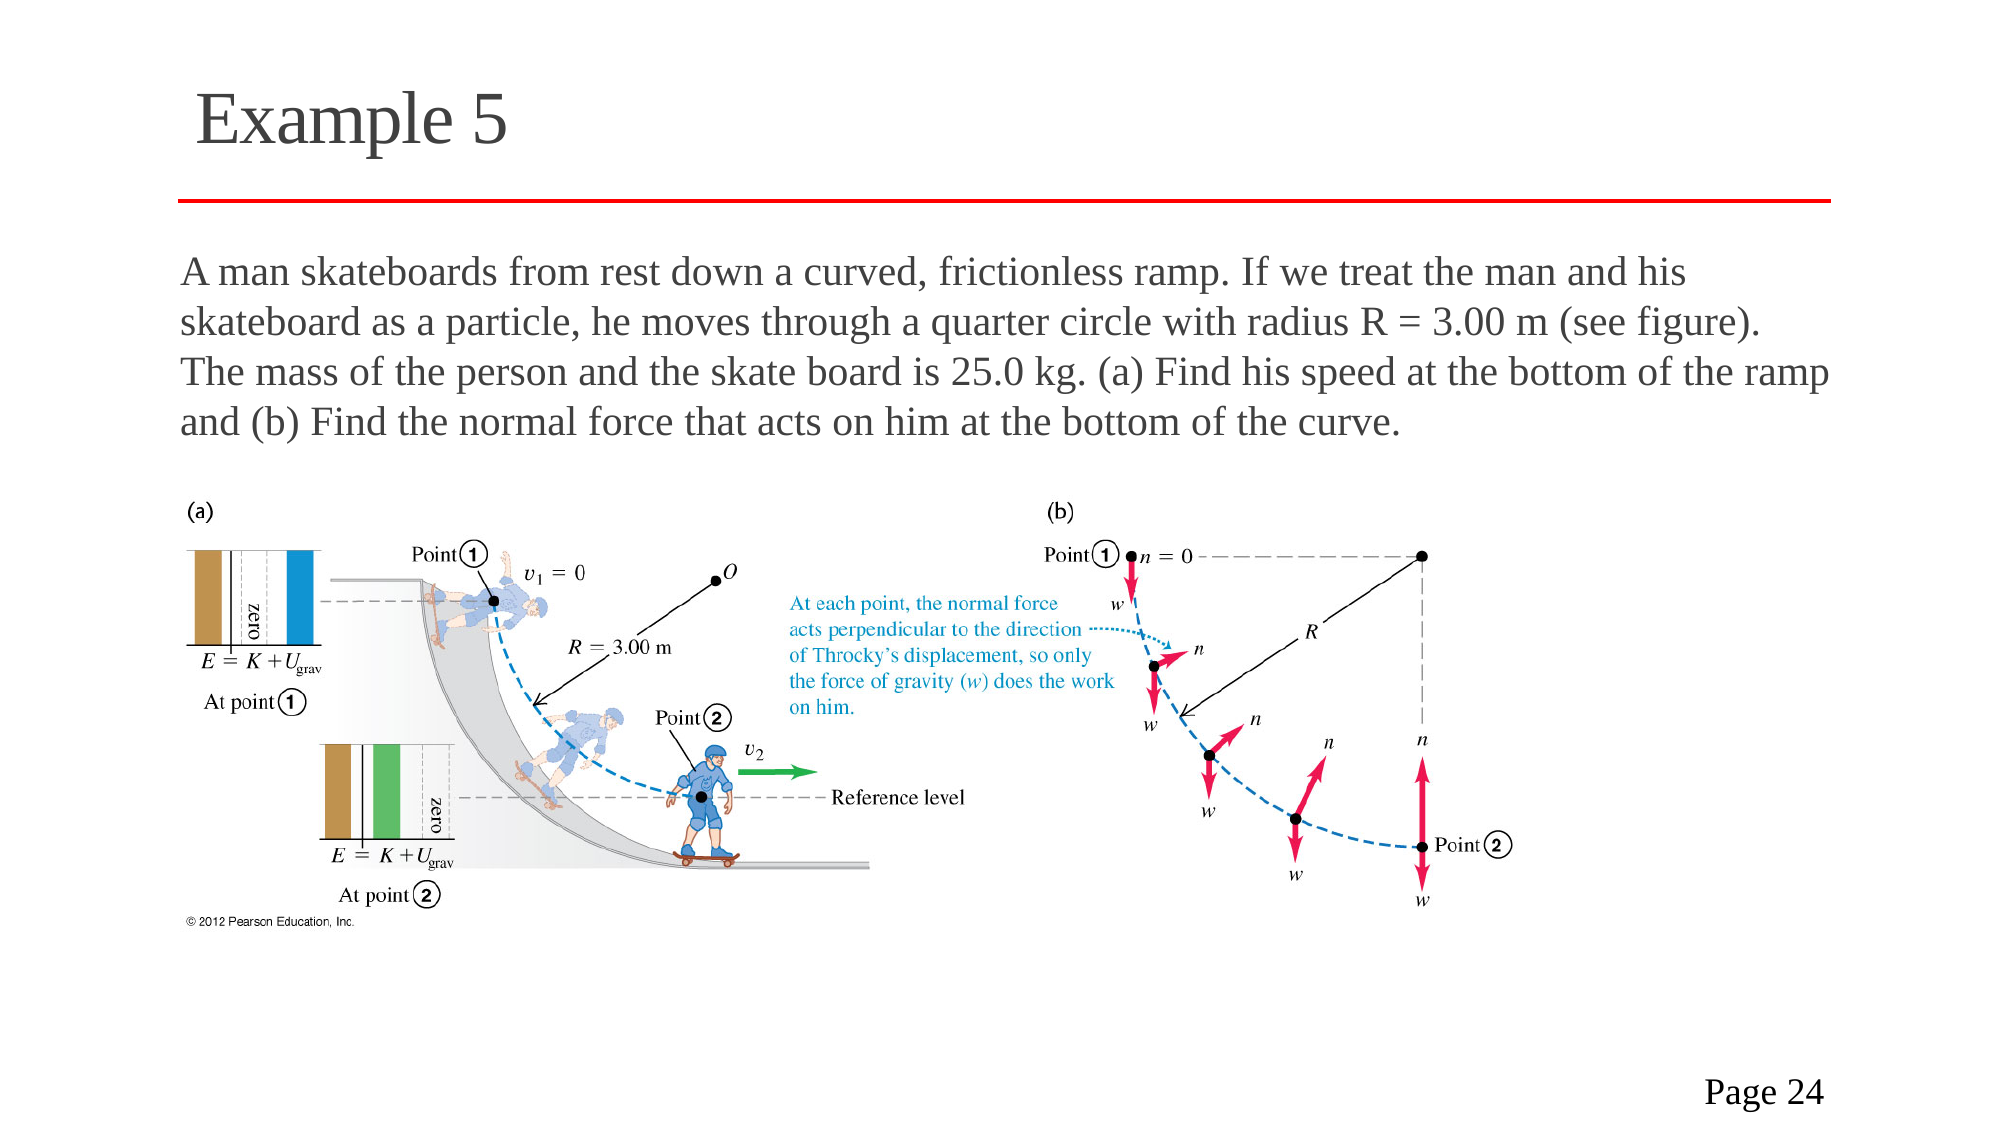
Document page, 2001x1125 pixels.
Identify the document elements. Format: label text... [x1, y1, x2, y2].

list A man skateboards from rest down a curved, frictionless ramp. If we treat the man and his skateboard as a particle, he moves through a quarter circle with radius R = 3.00 m (see figure). The mass of the person and the skate board is 25.0 kg. (a) Find his speed at the bottom of the ramp and (b) Find the normal force that acts on him at the bottom of the curve. [180, 236, 1834, 1004]
slide_number Page 24 [1624, 1059, 1840, 1120]
picture [179, 494, 1520, 937]
title Example 5 [180, 47, 1830, 195]
